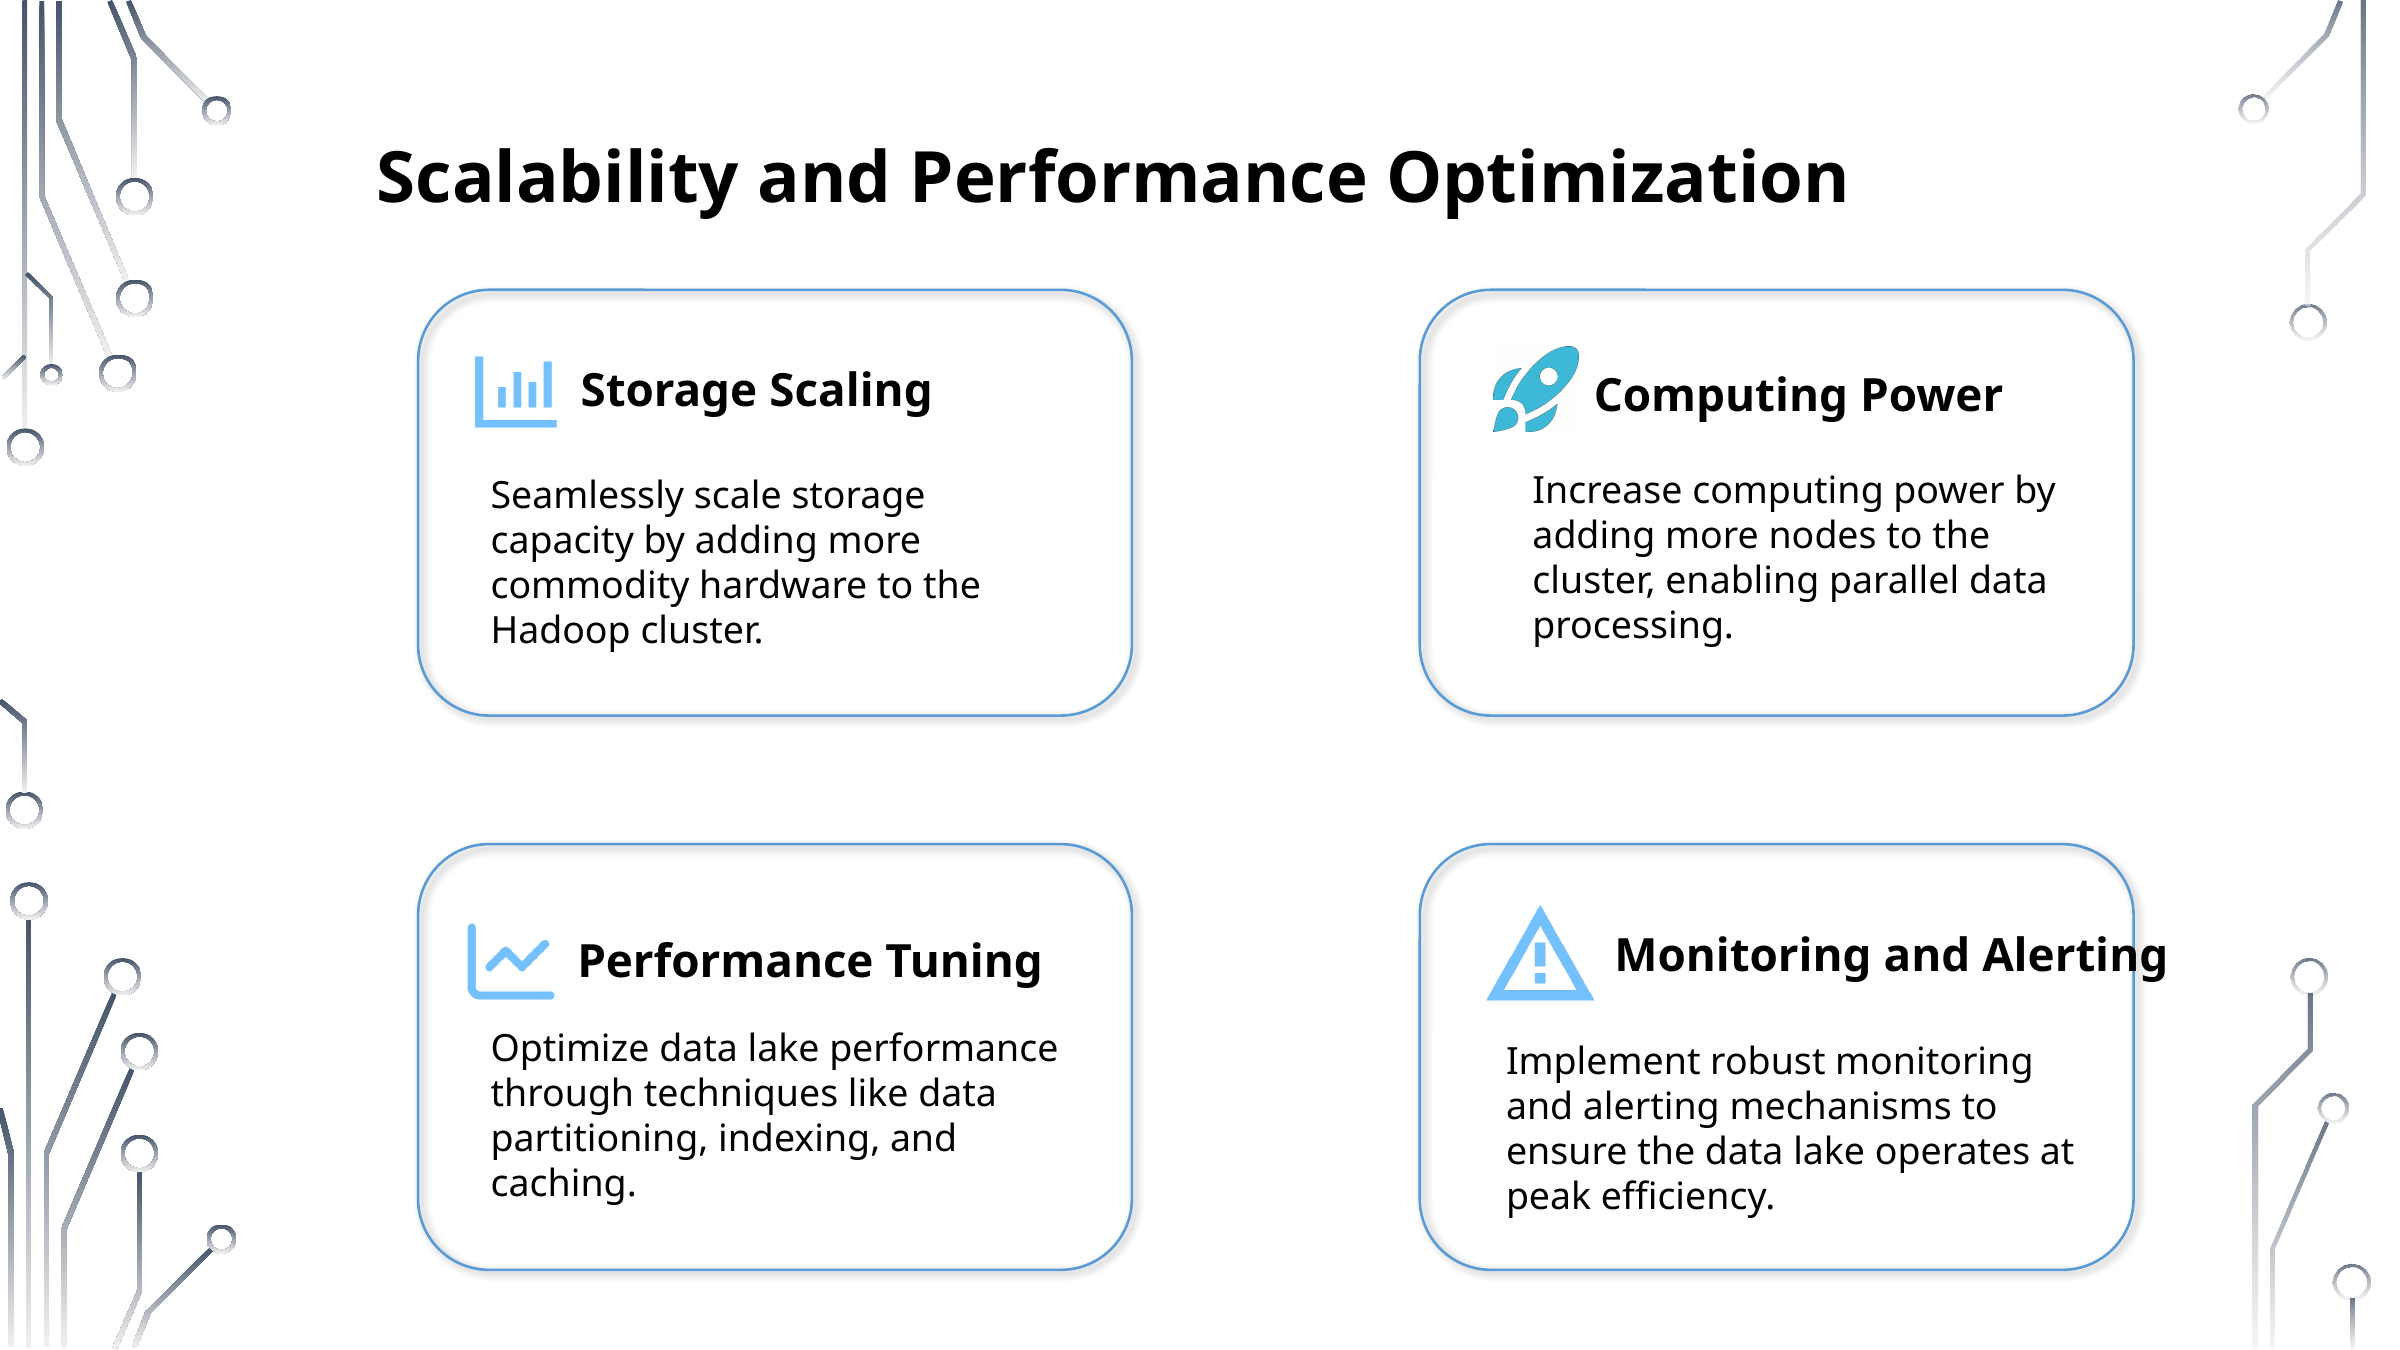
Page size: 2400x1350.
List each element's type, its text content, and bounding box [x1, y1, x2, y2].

text_box [1418, 842, 2135, 1272]
picture [443, 904, 583, 1021]
text_box Implement robust monitoring and alerting mechanisms to ensure the data lake operates at peak efficiency. [1491, 1029, 2100, 1225]
text_box Computing Power [1580, 358, 2187, 428]
picture [442, 325, 583, 445]
text_box [416, 288, 1134, 717]
text_box Storage Scaling [583, 353, 1174, 424]
text_box [416, 842, 1134, 1272]
text_box Monitoring and Alerting [1616, 918, 2208, 989]
text_box Scalability and Performance Optimization [362, 124, 1979, 224]
text_box Performance Tuning [583, 923, 1171, 994]
text_box Increase computing power by adding more nodes to the cluster, enabling parallel data processing. [1517, 458, 2073, 654]
text_box Seamlessly scale storage capacity by adding more commodity hardware to the Hadoop cluster. [475, 463, 1084, 659]
text_box Optimize data lake performance through techniques like data partitioning, indexing, and caching. [475, 1016, 1084, 1212]
picture [1493, 346, 1580, 432]
picture [1457, 877, 1616, 1017]
text_box [1418, 288, 2135, 717]
